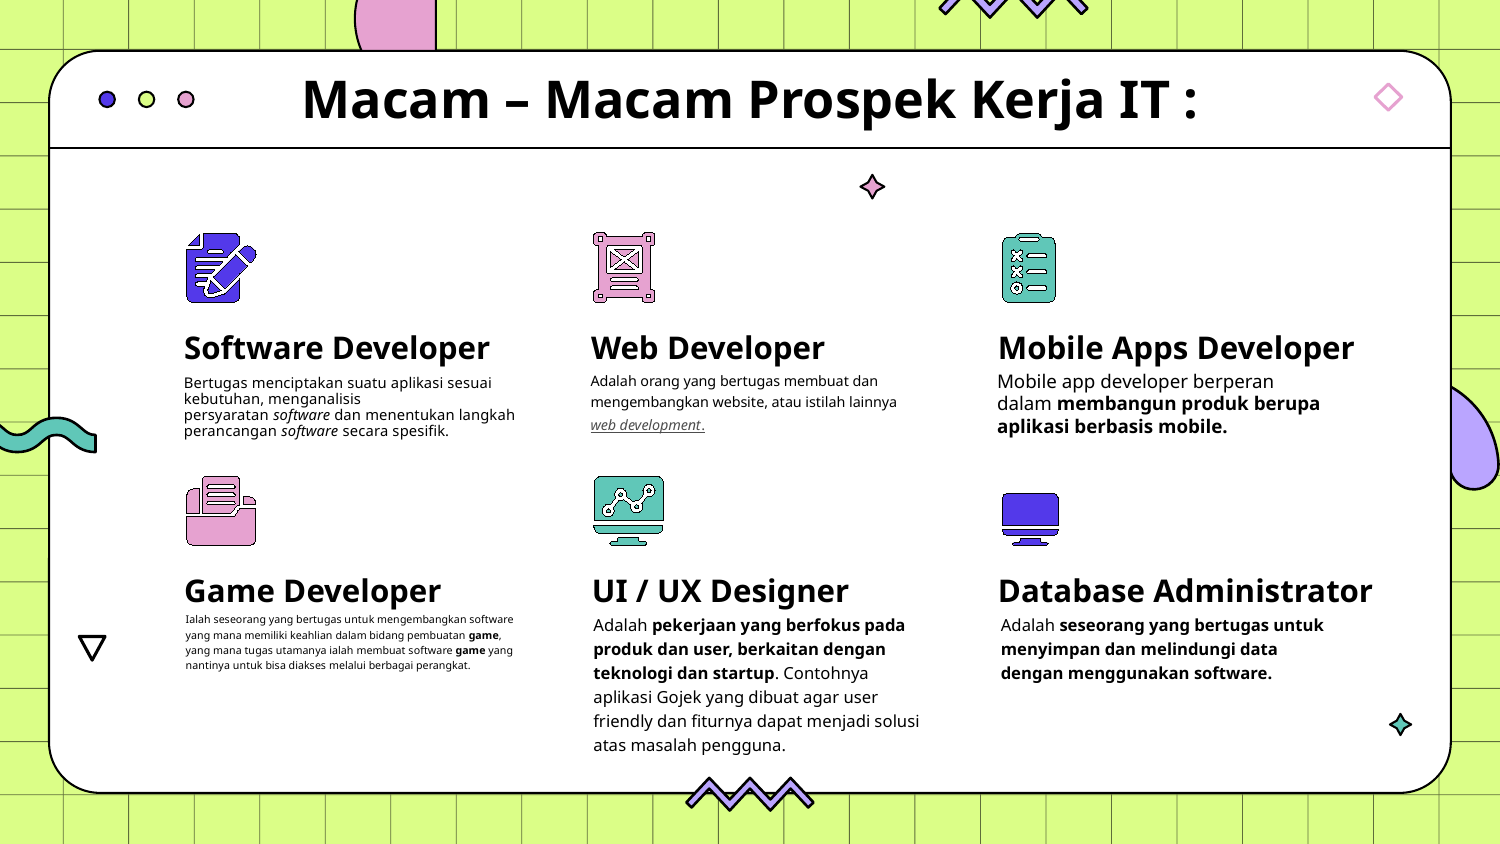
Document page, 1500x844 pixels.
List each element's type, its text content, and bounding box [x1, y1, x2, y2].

text_box Adalah orang yang bertugas membuat dan mengembangkan website, atau istilah lainnya web development. [575, 361, 939, 445]
text_box [98, 90, 116, 109]
list Adalah pekerjaan yang berfokus pada produk dan user, berkaitan dengan teknologi dan startup. Contohnya aplikasi Gojek yang dibuat agar user friendly dan fiturnya dapat menjadi solusi atas masalah pengguna. [578, 603, 941, 688]
text_box [1068, 0, 1088, 15]
text_box [686, 777, 814, 811]
list Ialah seseorang yang bertugas untuk mengembangkan software yang mana memiliki keahlian dalam bidang pembuatan game, yang mana tugas utamanya ialah membuat software game yang nantinya untuk bisa diakses melalui berbagai perangkat. [170, 603, 534, 688]
text_box [1373, 82, 1404, 112]
text_box [1389, 713, 1412, 736]
list Database Administrator [982, 567, 1412, 632]
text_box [593, 232, 655, 303]
text_box [939, 0, 959, 15]
text_box [1020, 0, 1054, 18]
list Web Developer [576, 325, 939, 361]
text_box [860, 174, 885, 199]
list Bertugas menciptakan suatu aplikasi sesuai kebutuhan, menganalisis persyaratan software dan menentukan langkah perancangan software secara spesifik. [169, 389, 532, 451]
text_box [137, 90, 156, 109]
list Mobile app developer berperan dalam membangun produk berupa aplikasi berbasis mobile. [982, 362, 1337, 445]
text_box [177, 90, 195, 109]
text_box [186, 233, 260, 303]
list Mobile Apps Developer [982, 325, 1404, 389]
text_box [973, 0, 1007, 18]
list Game Developer [169, 567, 532, 633]
text_box [77, 634, 107, 662]
text_box [0, 417, 96, 453]
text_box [1002, 233, 1056, 303]
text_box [1002, 493, 1059, 546]
list Adalah seseorang yang bertugas untuk menyimpan dan melindungi data dengan menggunakan software. [985, 603, 1341, 688]
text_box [186, 476, 256, 546]
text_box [593, 476, 664, 546]
title Macam – Macam Prospek Kerja IT : [118, 72, 1382, 133]
list Software Developer [169, 324, 532, 389]
list UI / UX Designer [576, 567, 940, 632]
